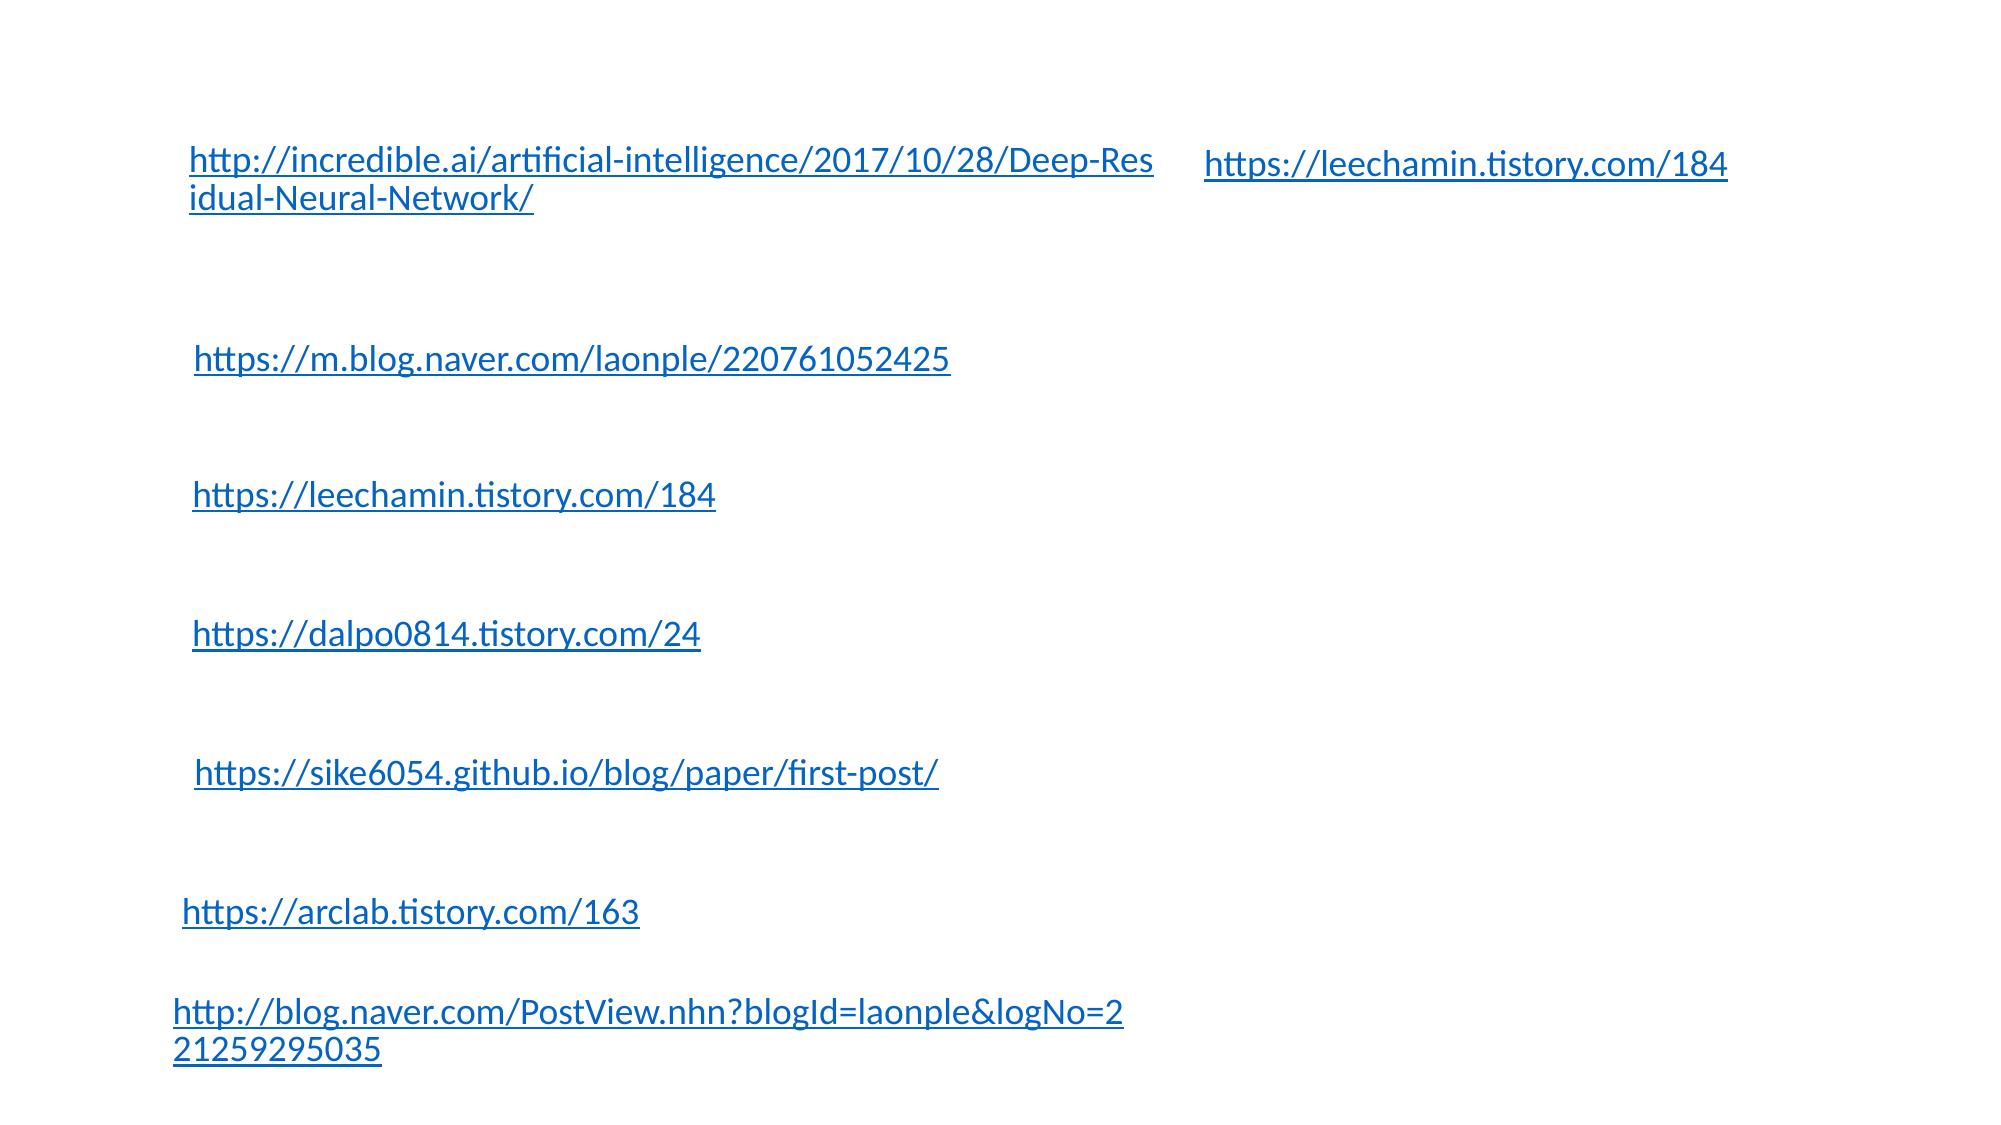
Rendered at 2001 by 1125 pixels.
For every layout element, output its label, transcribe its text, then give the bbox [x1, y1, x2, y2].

text_box https://dalpo0814.tistory.com/24 [177, 601, 717, 662]
text_box https://arclab.tistory.com/163 [167, 879, 655, 939]
text_box https://leechamin.tistory.com/184 [1189, 131, 1744, 192]
text_box https://sike6054.github.io/blog/paper/first-post/ [179, 740, 954, 801]
text_box http://blog.naver.com/PostView.nhn?blogId=laonple&logNo=221259295035 [157, 979, 1158, 1040]
text_box https://m.blog.naver.com/laonple/220761052425 [178, 326, 966, 386]
text_box https://leechamin.tistory.com/184 [177, 462, 732, 523]
text_box http://incredible.ai/artificial-intelligence/2017/10/28/Deep-Residual-Neural-Network/ [174, 127, 1175, 188]
